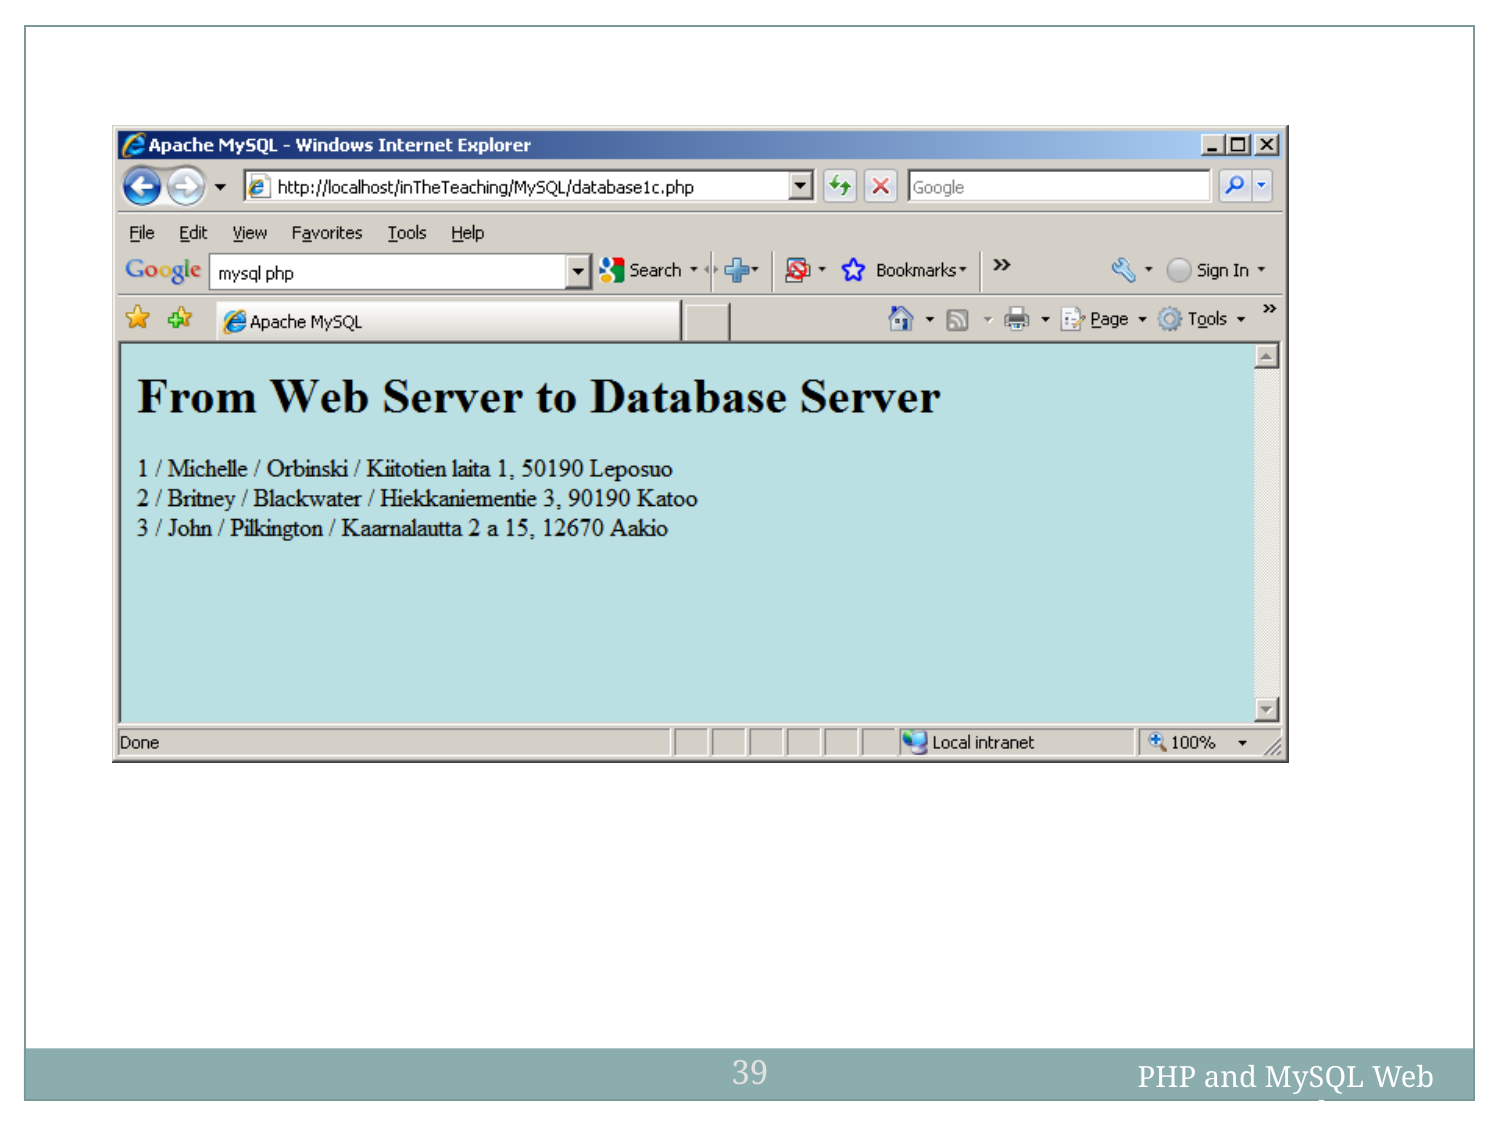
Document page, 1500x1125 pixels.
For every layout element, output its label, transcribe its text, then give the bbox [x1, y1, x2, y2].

slide_number 39 [699, 1037, 800, 1110]
slide_number PHP and MySQL Web Development [950, 1050, 1450, 1111]
picture [111, 125, 1290, 764]
